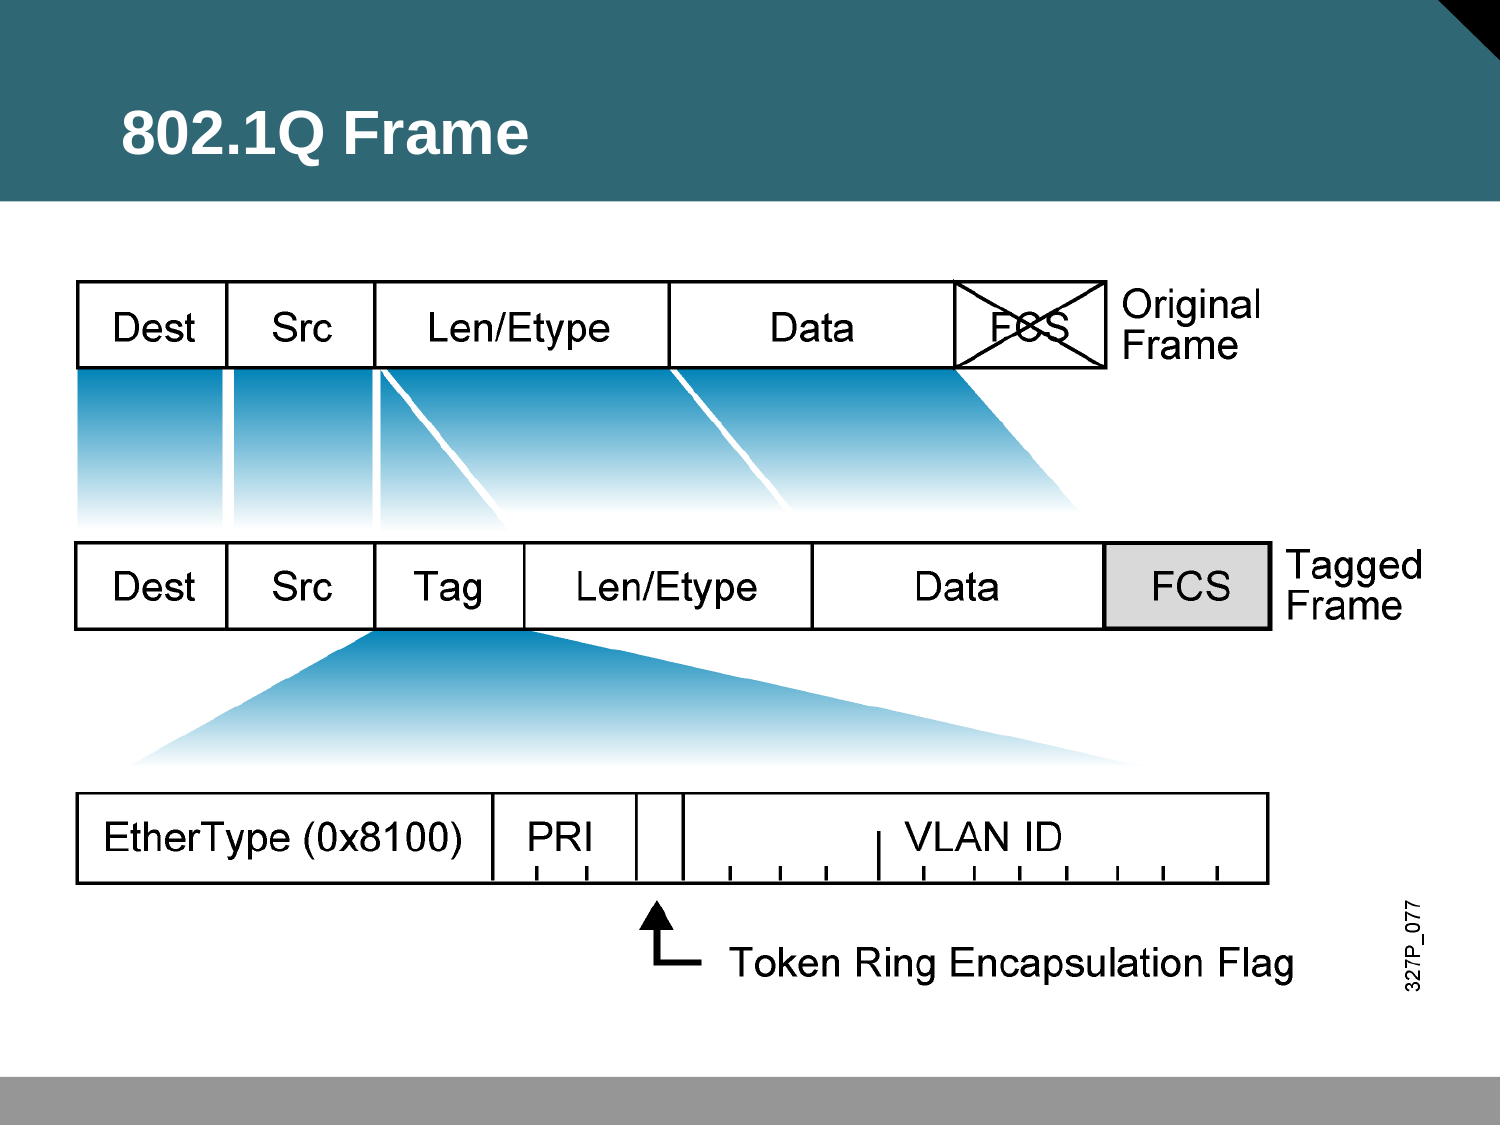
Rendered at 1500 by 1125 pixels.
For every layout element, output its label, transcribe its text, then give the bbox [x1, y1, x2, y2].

title 802.1Q Frame [107, 36, 1444, 175]
picture [74, 279, 1426, 992]
